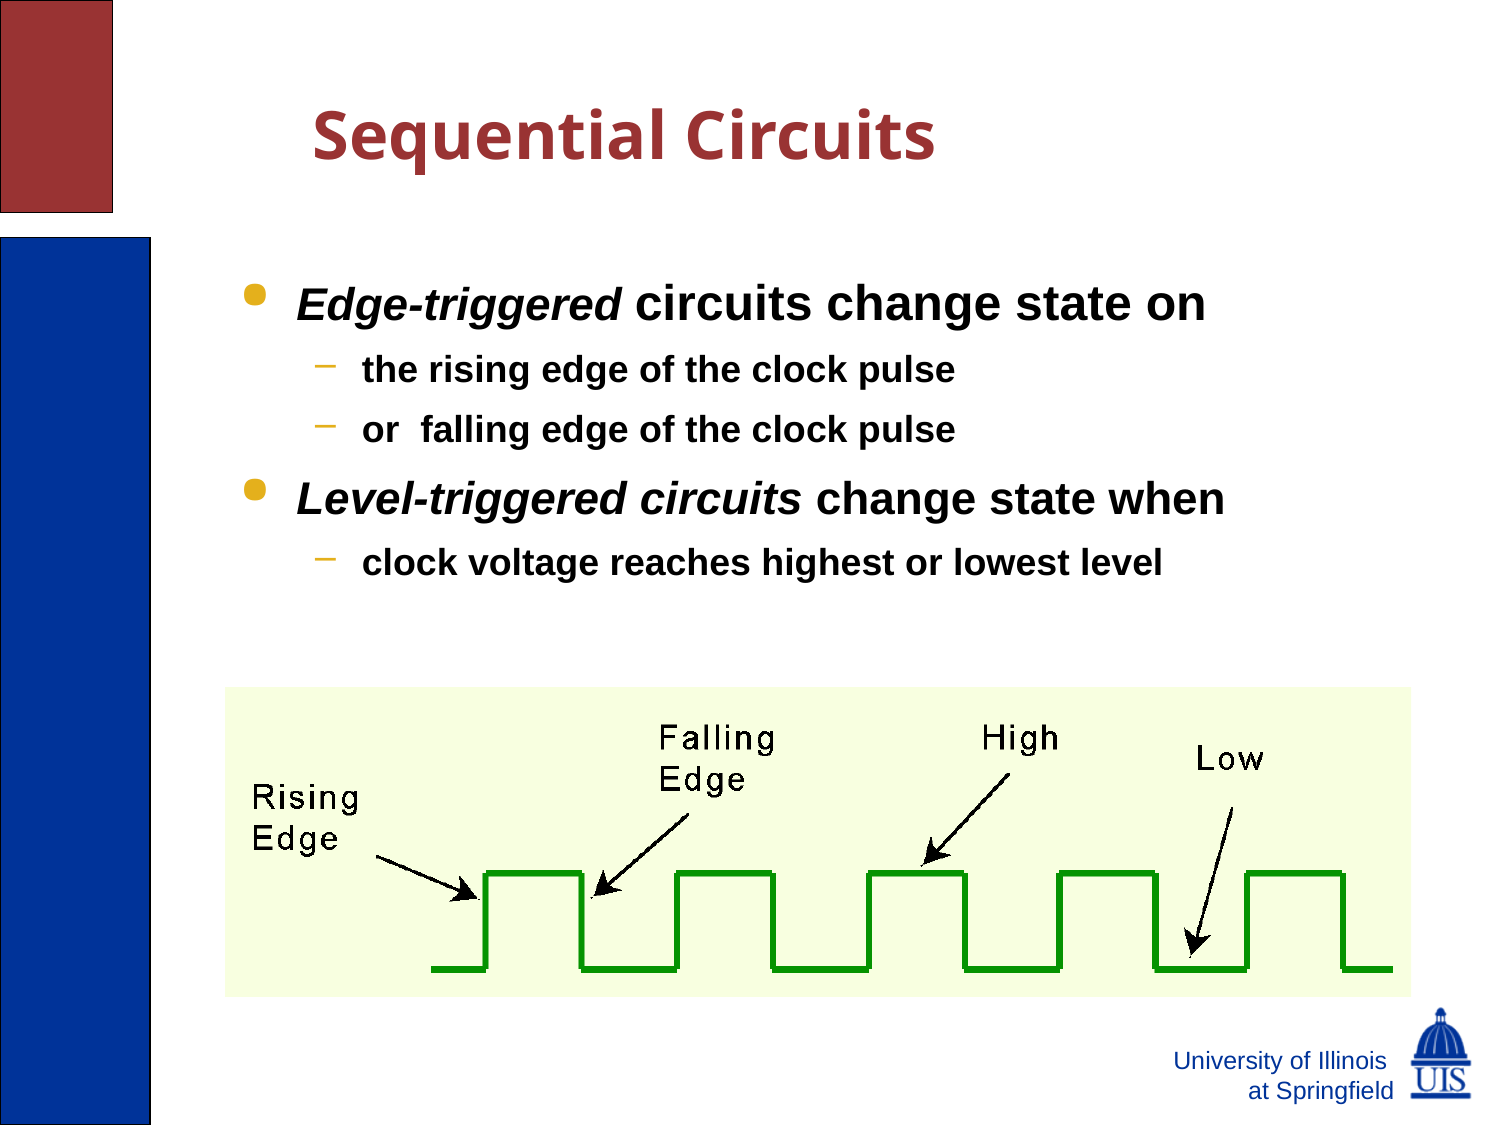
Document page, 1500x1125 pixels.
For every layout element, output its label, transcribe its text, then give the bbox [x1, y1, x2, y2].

list Edge-triggered circuits change state on the rising edge of the clock pulse or falling edge of the clock pulse Level-triggered circuits change state when clock voltage reaches highest or lowest level [225, 262, 1400, 650]
picture [1409, 1006, 1473, 1102]
picture [224, 687, 1412, 997]
text_box Sequential Circuits [137, 87, 1113, 178]
